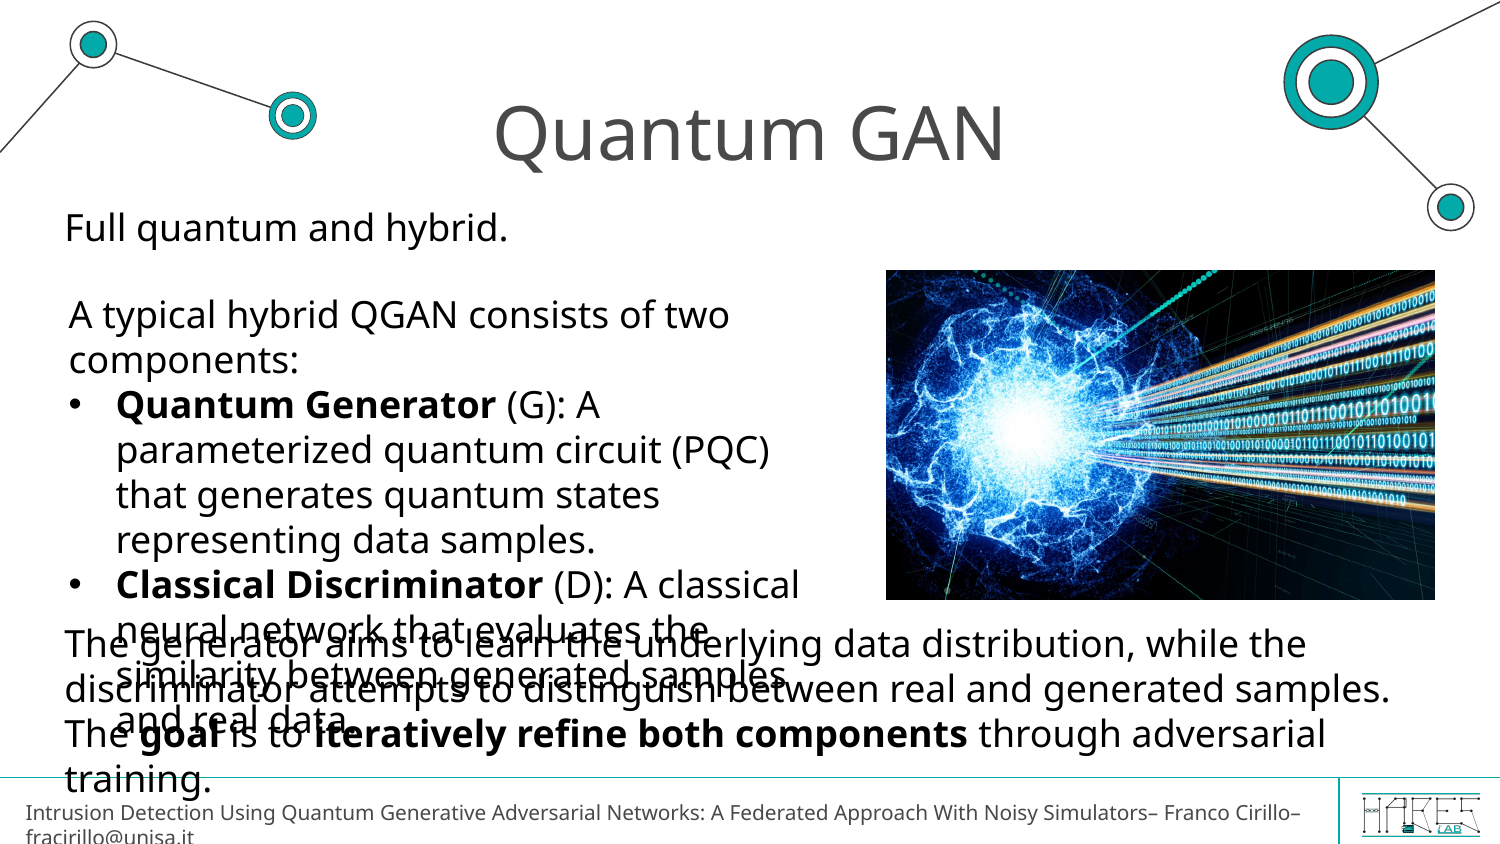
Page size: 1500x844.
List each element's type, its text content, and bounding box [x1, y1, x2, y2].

text_box A typical hybrid QGAN consists of two components: Quantum Generator (G): A parameterized quantum circuit (PQC) that generates quantum states representing data samples. Classical Discriminator (D): A classical neural network that evaluates the similarity between generated samples and real data. [54, 283, 832, 612]
text_box The generator aims to learn the underlying data distribution, while the discriminator attempts to distinguish between real and generated samples. The goal is to iteratively refine both components through adversarial training. [49, 612, 1435, 808]
picture [886, 270, 1435, 600]
title Quantum GAN [257, 70, 1243, 168]
text_box Full quantum and hybrid. [49, 196, 1394, 257]
text_box Intrusion Detection Using Quantum Generative Adversarial Networks: A Federated Approach With Noisy Simulators– Franco Cirillo– fracirillo@unisa.it [10, 792, 1316, 834]
picture [1362, 793, 1480, 837]
